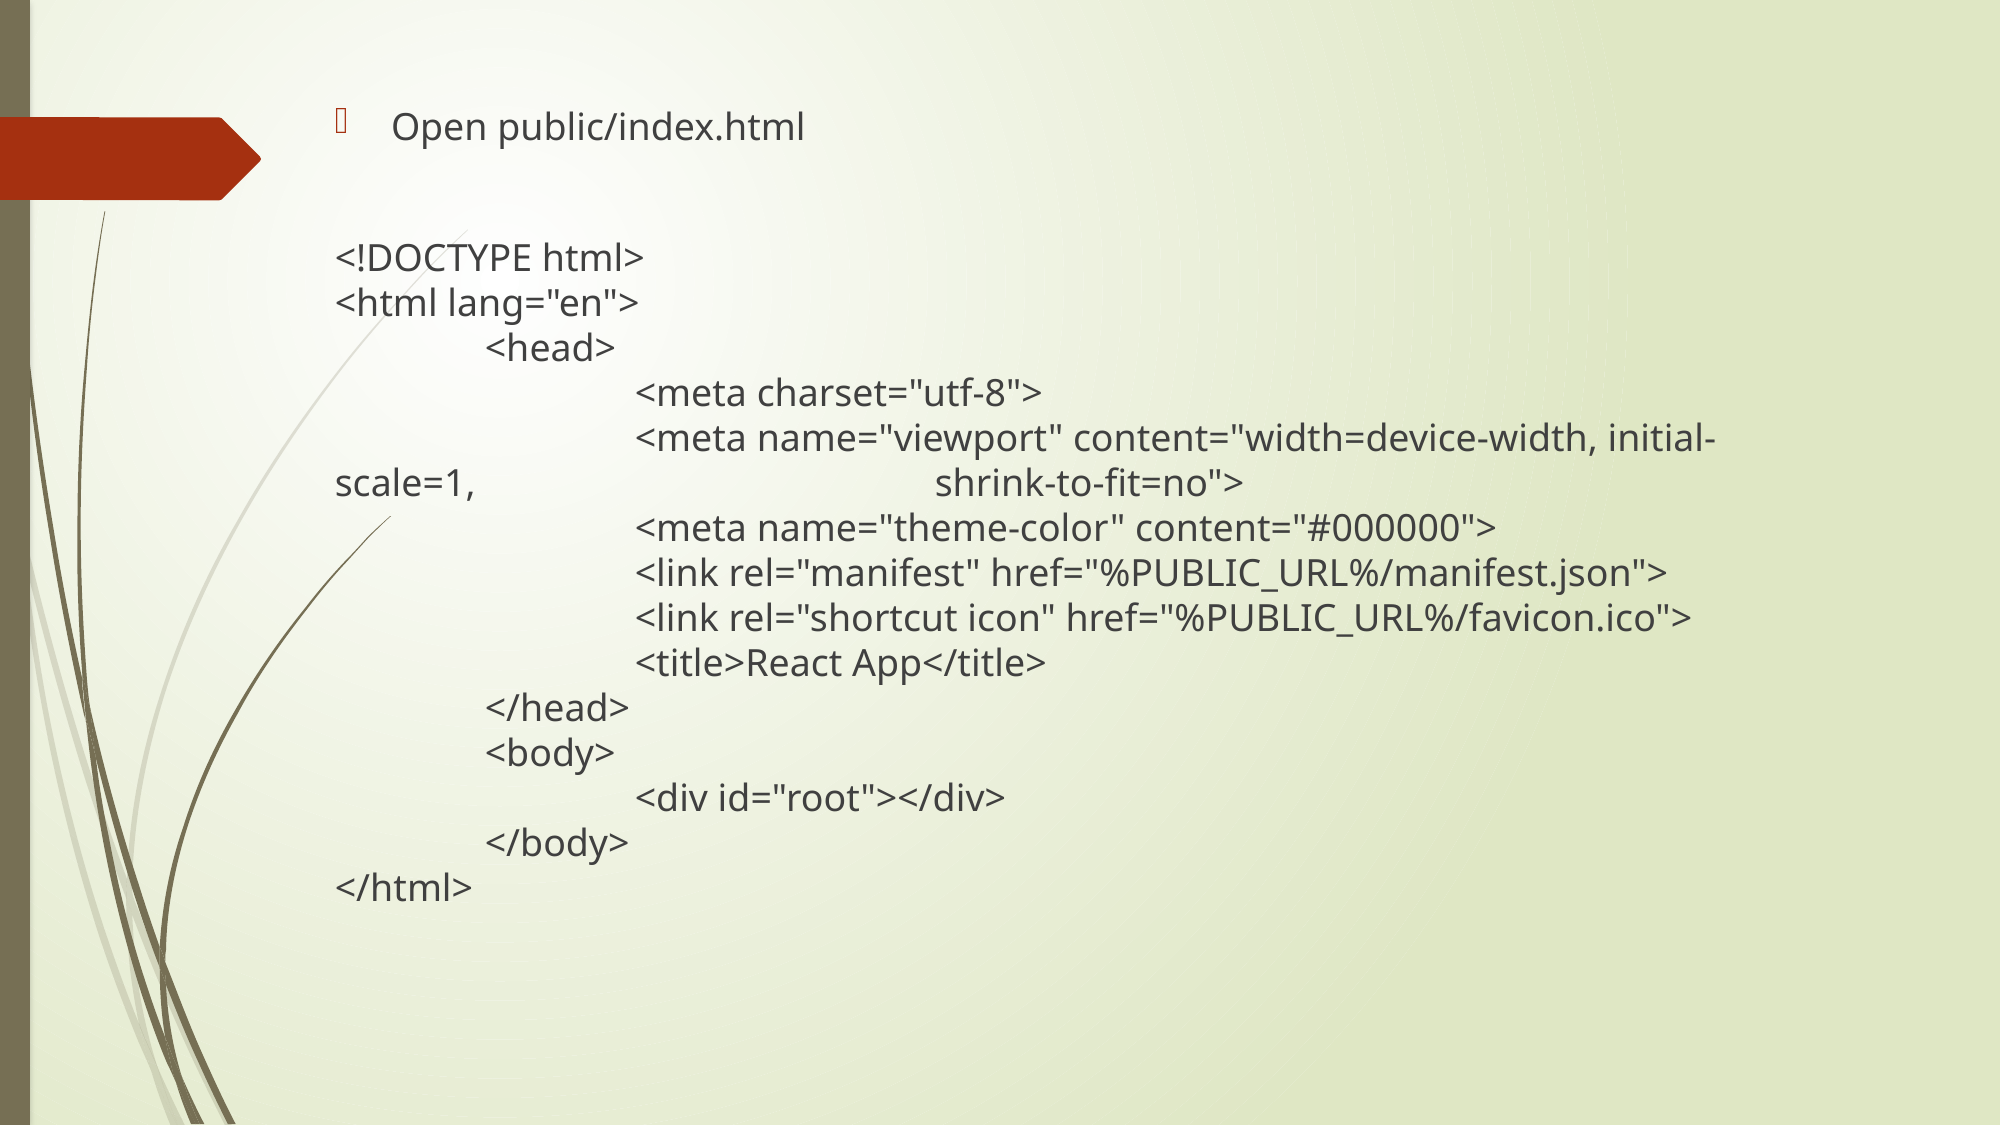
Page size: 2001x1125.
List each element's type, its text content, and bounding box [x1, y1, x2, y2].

list Open public/index.html <!DOCTYPE html> <html lang="en"> <head> <meta charset="utf-8"> <meta name="viewport" content="width=device-width, initial-scale=1, shrink-to-fit=no"> <meta name="theme-color" content="#000000"> <link rel="manifest" href="%PUBLIC_URL%/manifest.json"> <link rel="shortcut icon" href="%PUBLIC_URL%/favicon.ico"> <title>React App</title> </head> <body> <div id="root"></div> </body> </html> [319, 95, 1783, 1059]
